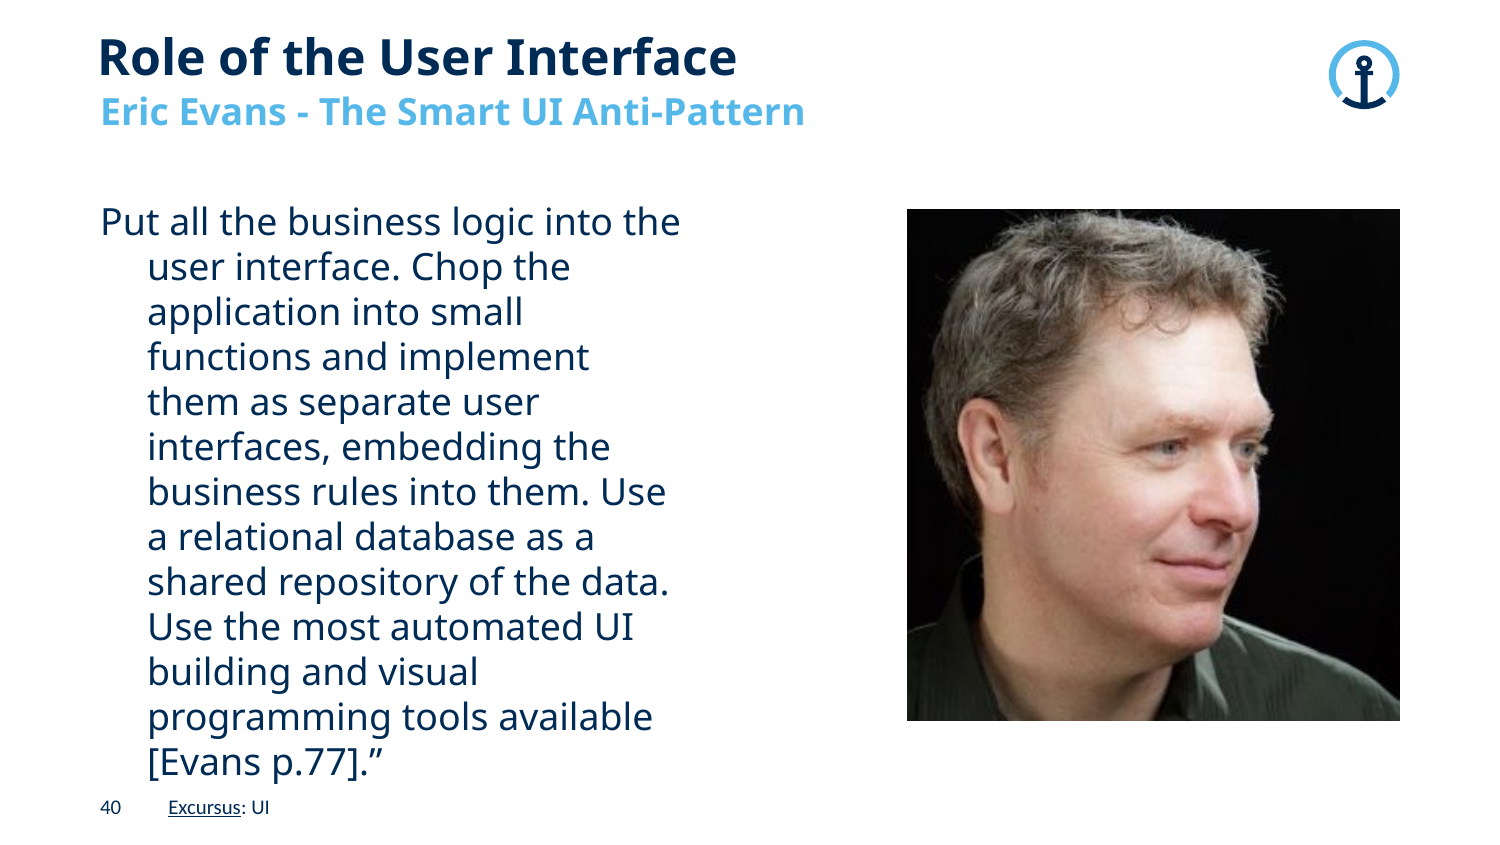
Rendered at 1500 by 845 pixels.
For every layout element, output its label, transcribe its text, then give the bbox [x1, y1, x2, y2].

title Role of the User Interface [97, 32, 1282, 89]
slide_number 40 [100, 791, 169, 822]
subtitle Eric Evans - The Smart UI Anti-Pattern [100, 88, 1223, 174]
footer Excursus: UI [169, 791, 1400, 822]
picture [907, 209, 1400, 721]
list Put all the business logic into the user interface. Chop the application into small functions and implement them as separate user interfaces, embedding the business rules into them. Use a relational database as a shared repository of the data. Use the most automated UI building and visual programming tools available [Evans p.77].” [100, 197, 691, 753]
